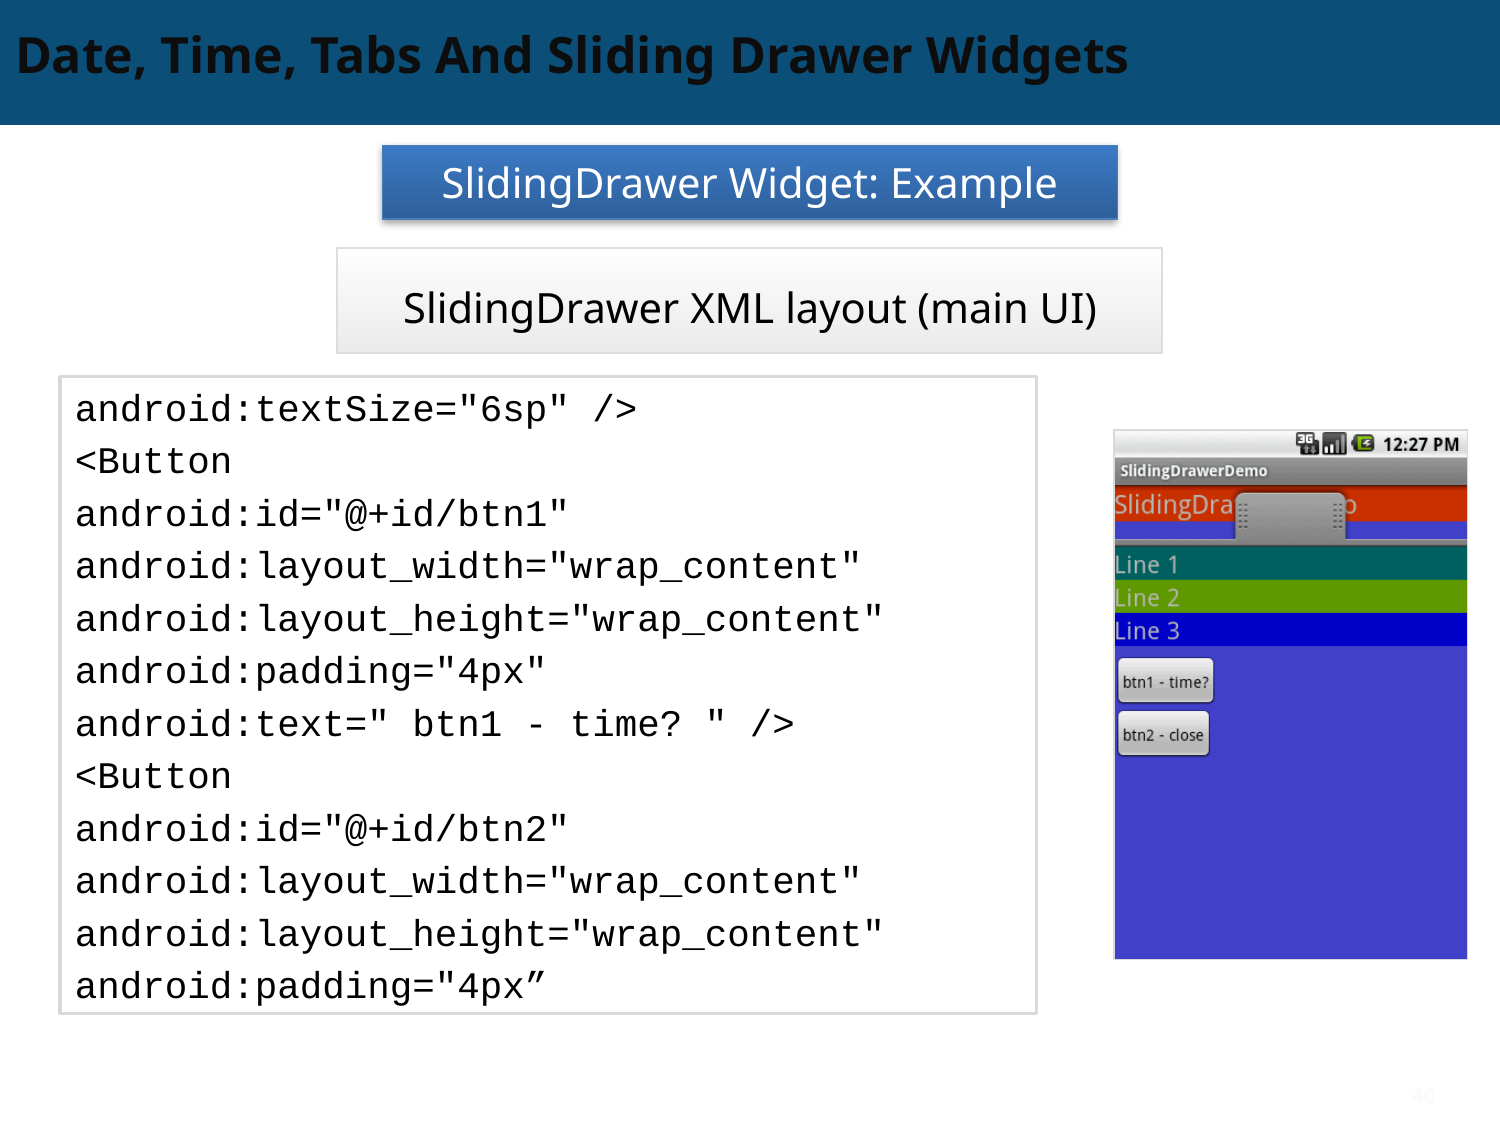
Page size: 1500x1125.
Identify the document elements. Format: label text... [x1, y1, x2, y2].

text_box SlidingDrawer XML layout (main UI) [337, 247, 1163, 353]
text_box android:textSize="6sp" /> <Button android:id="@+id/btn1" android:layout_width="wrap_content" android:layout_height="wrap_content" android:padding="4px" android:text=" btn1 - time? " /> <Button android:id="@+id/btn2" android:layout_width="wrap_content" android:layout_height="wrap_content" android:padding="4px” [60, 376, 1037, 1014]
text_box SlidingDrawer Widget: Example [382, 145, 1118, 220]
title Date, Time, Tabs And Sliding Drawer Widgets [0, 21, 1351, 86]
picture [1114, 430, 1467, 960]
